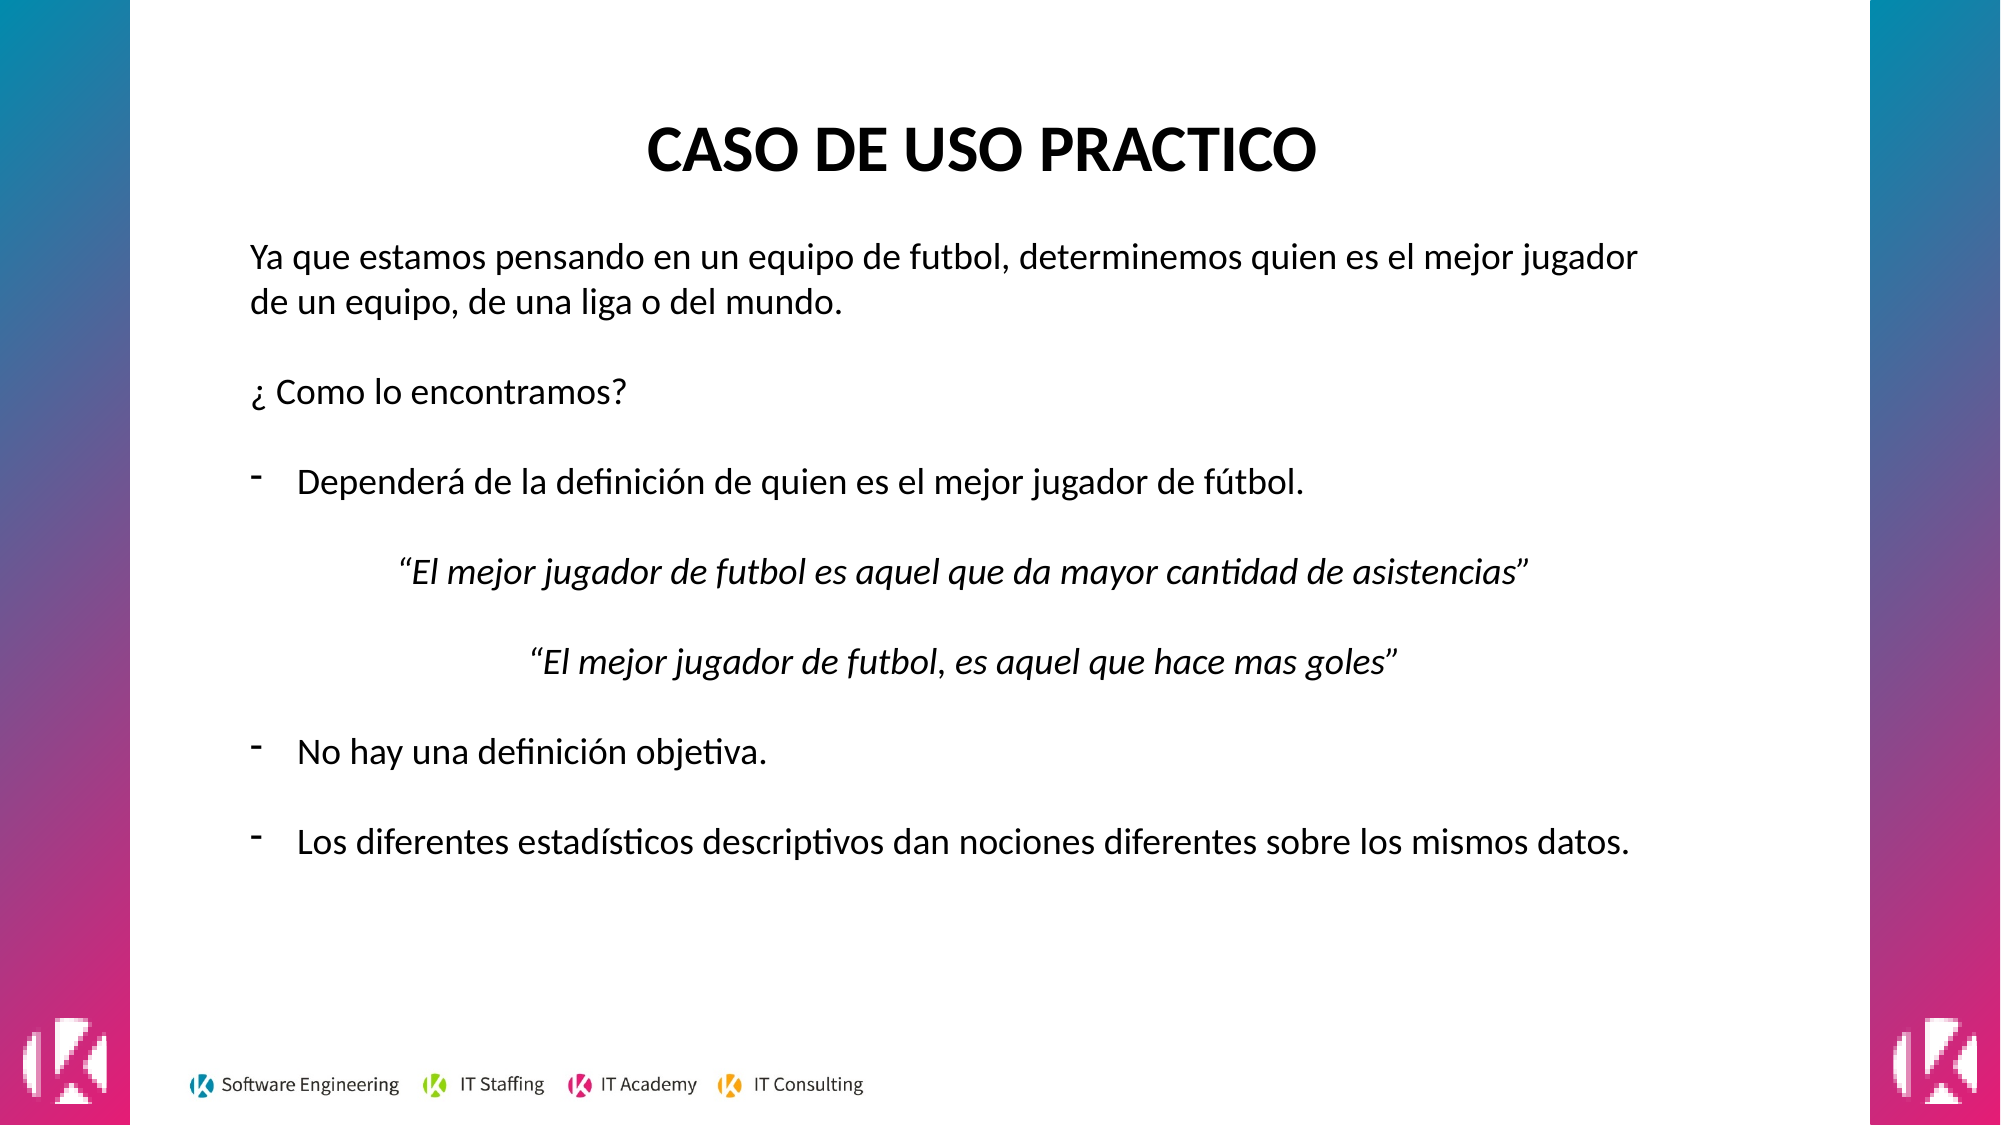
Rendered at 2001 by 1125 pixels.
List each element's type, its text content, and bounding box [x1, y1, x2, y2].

text_box Ya que estamos pensando en un equipo de futbol, determinemos quien es el mejor jugador de un equipo, de una liga o del mundo. ¿ Como lo encontramos? Dependerá de la definición de quien es el mejor jugador de fútbol. “El mejor jugador de futbol es aquel que da mayor cantidad de asistencias” “El mejor jugador de futbol, es aquel que hace mas goles” No hay una definición objetiva. Los diferentes estadísticos descriptivos dan nociones diferentes sobre los mismos datos. [242, 224, 1687, 1005]
picture [22, 1018, 107, 1104]
text_box [0, 0, 132, 1125]
picture [155, 1056, 890, 1106]
text_box [1868, 0, 2000, 1125]
picture [1893, 1018, 1978, 1104]
text_box CASO DE USO PRACTICO [639, 97, 1327, 192]
